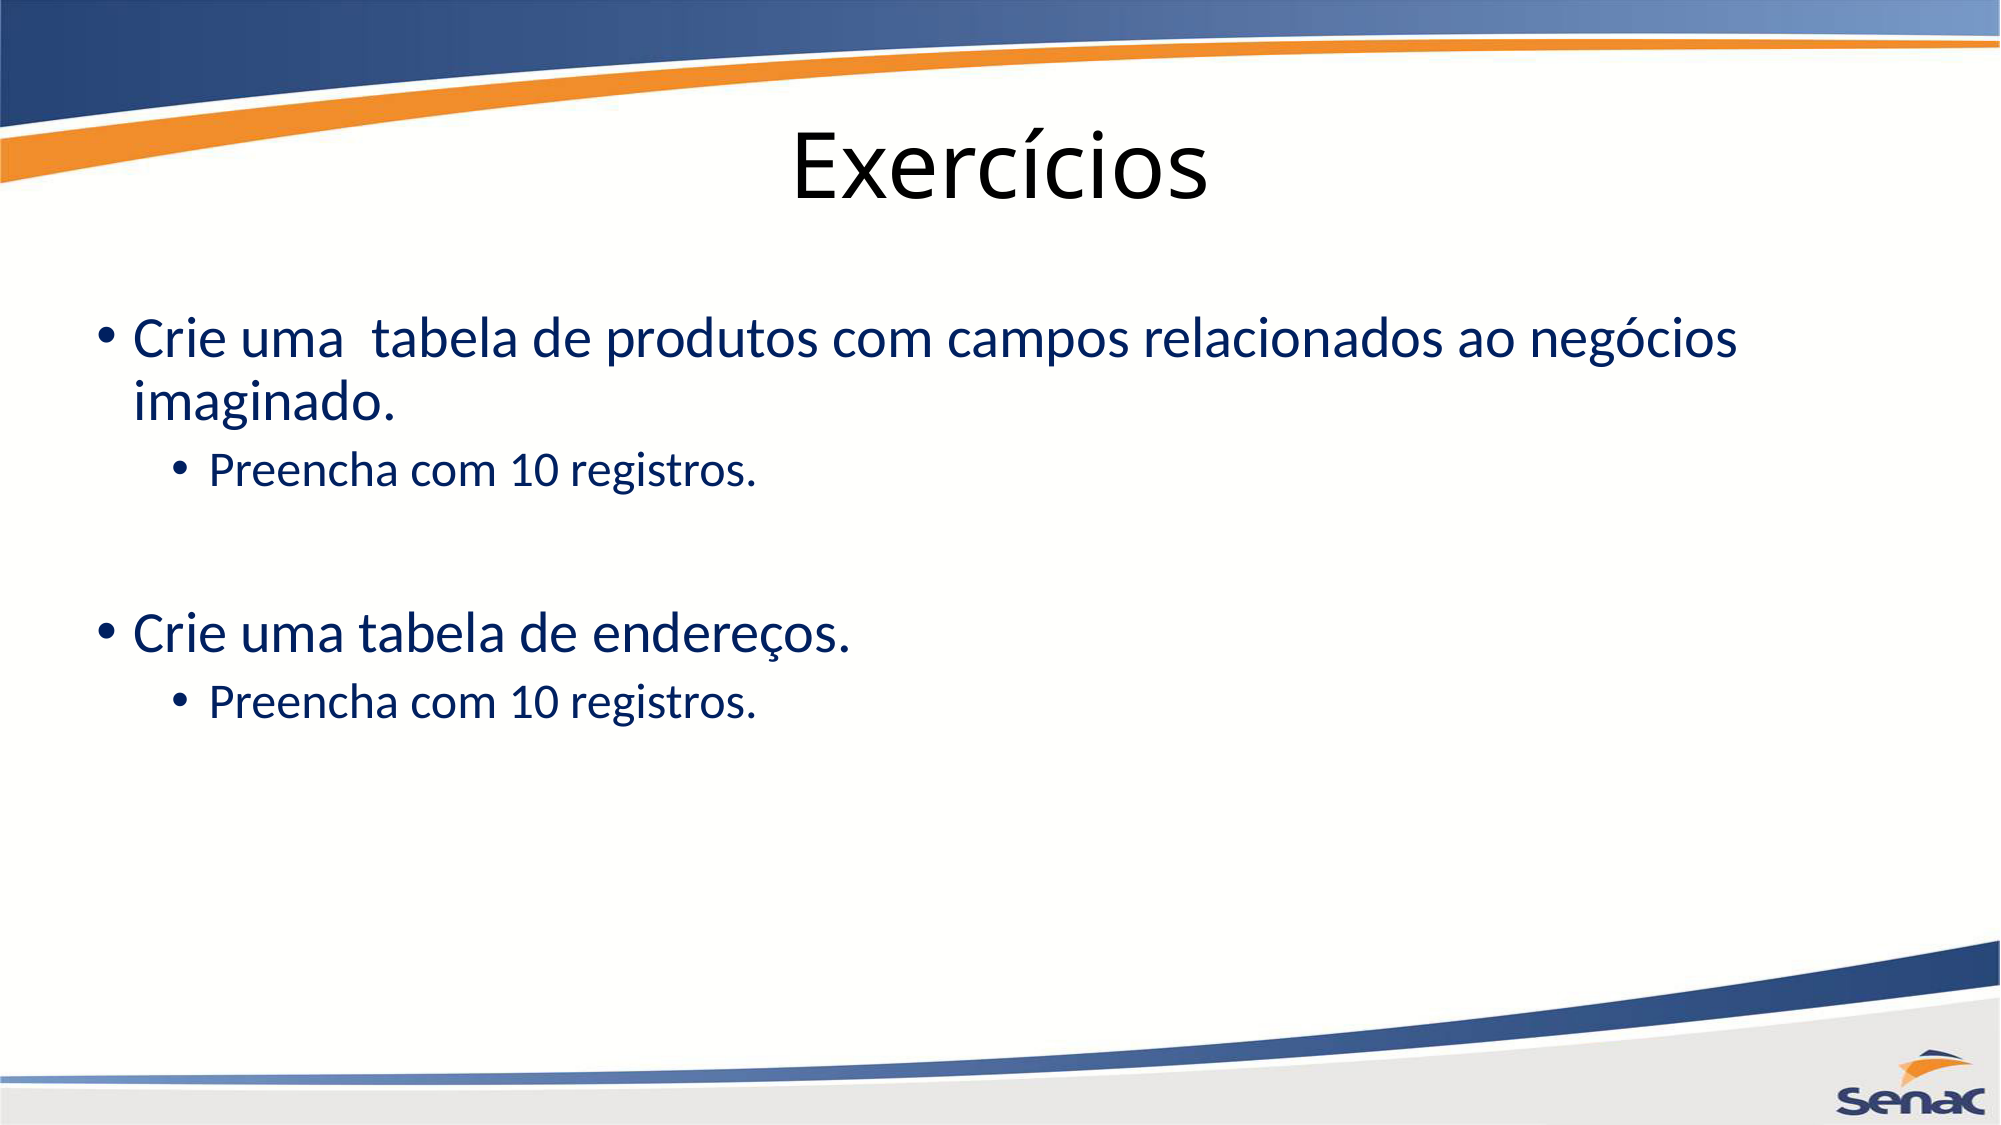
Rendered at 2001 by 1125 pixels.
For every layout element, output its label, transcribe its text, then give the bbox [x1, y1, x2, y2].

picture [0, 0, 2000, 1125]
title Exercícios [137, 59, 1863, 278]
list Crie uma tabela de produtos com campos relacionados ao negócios imaginado. Preencha com 10 registros. Crie uma tabela de endereços. Preencha com 10 registros. [81, 299, 1911, 1014]
